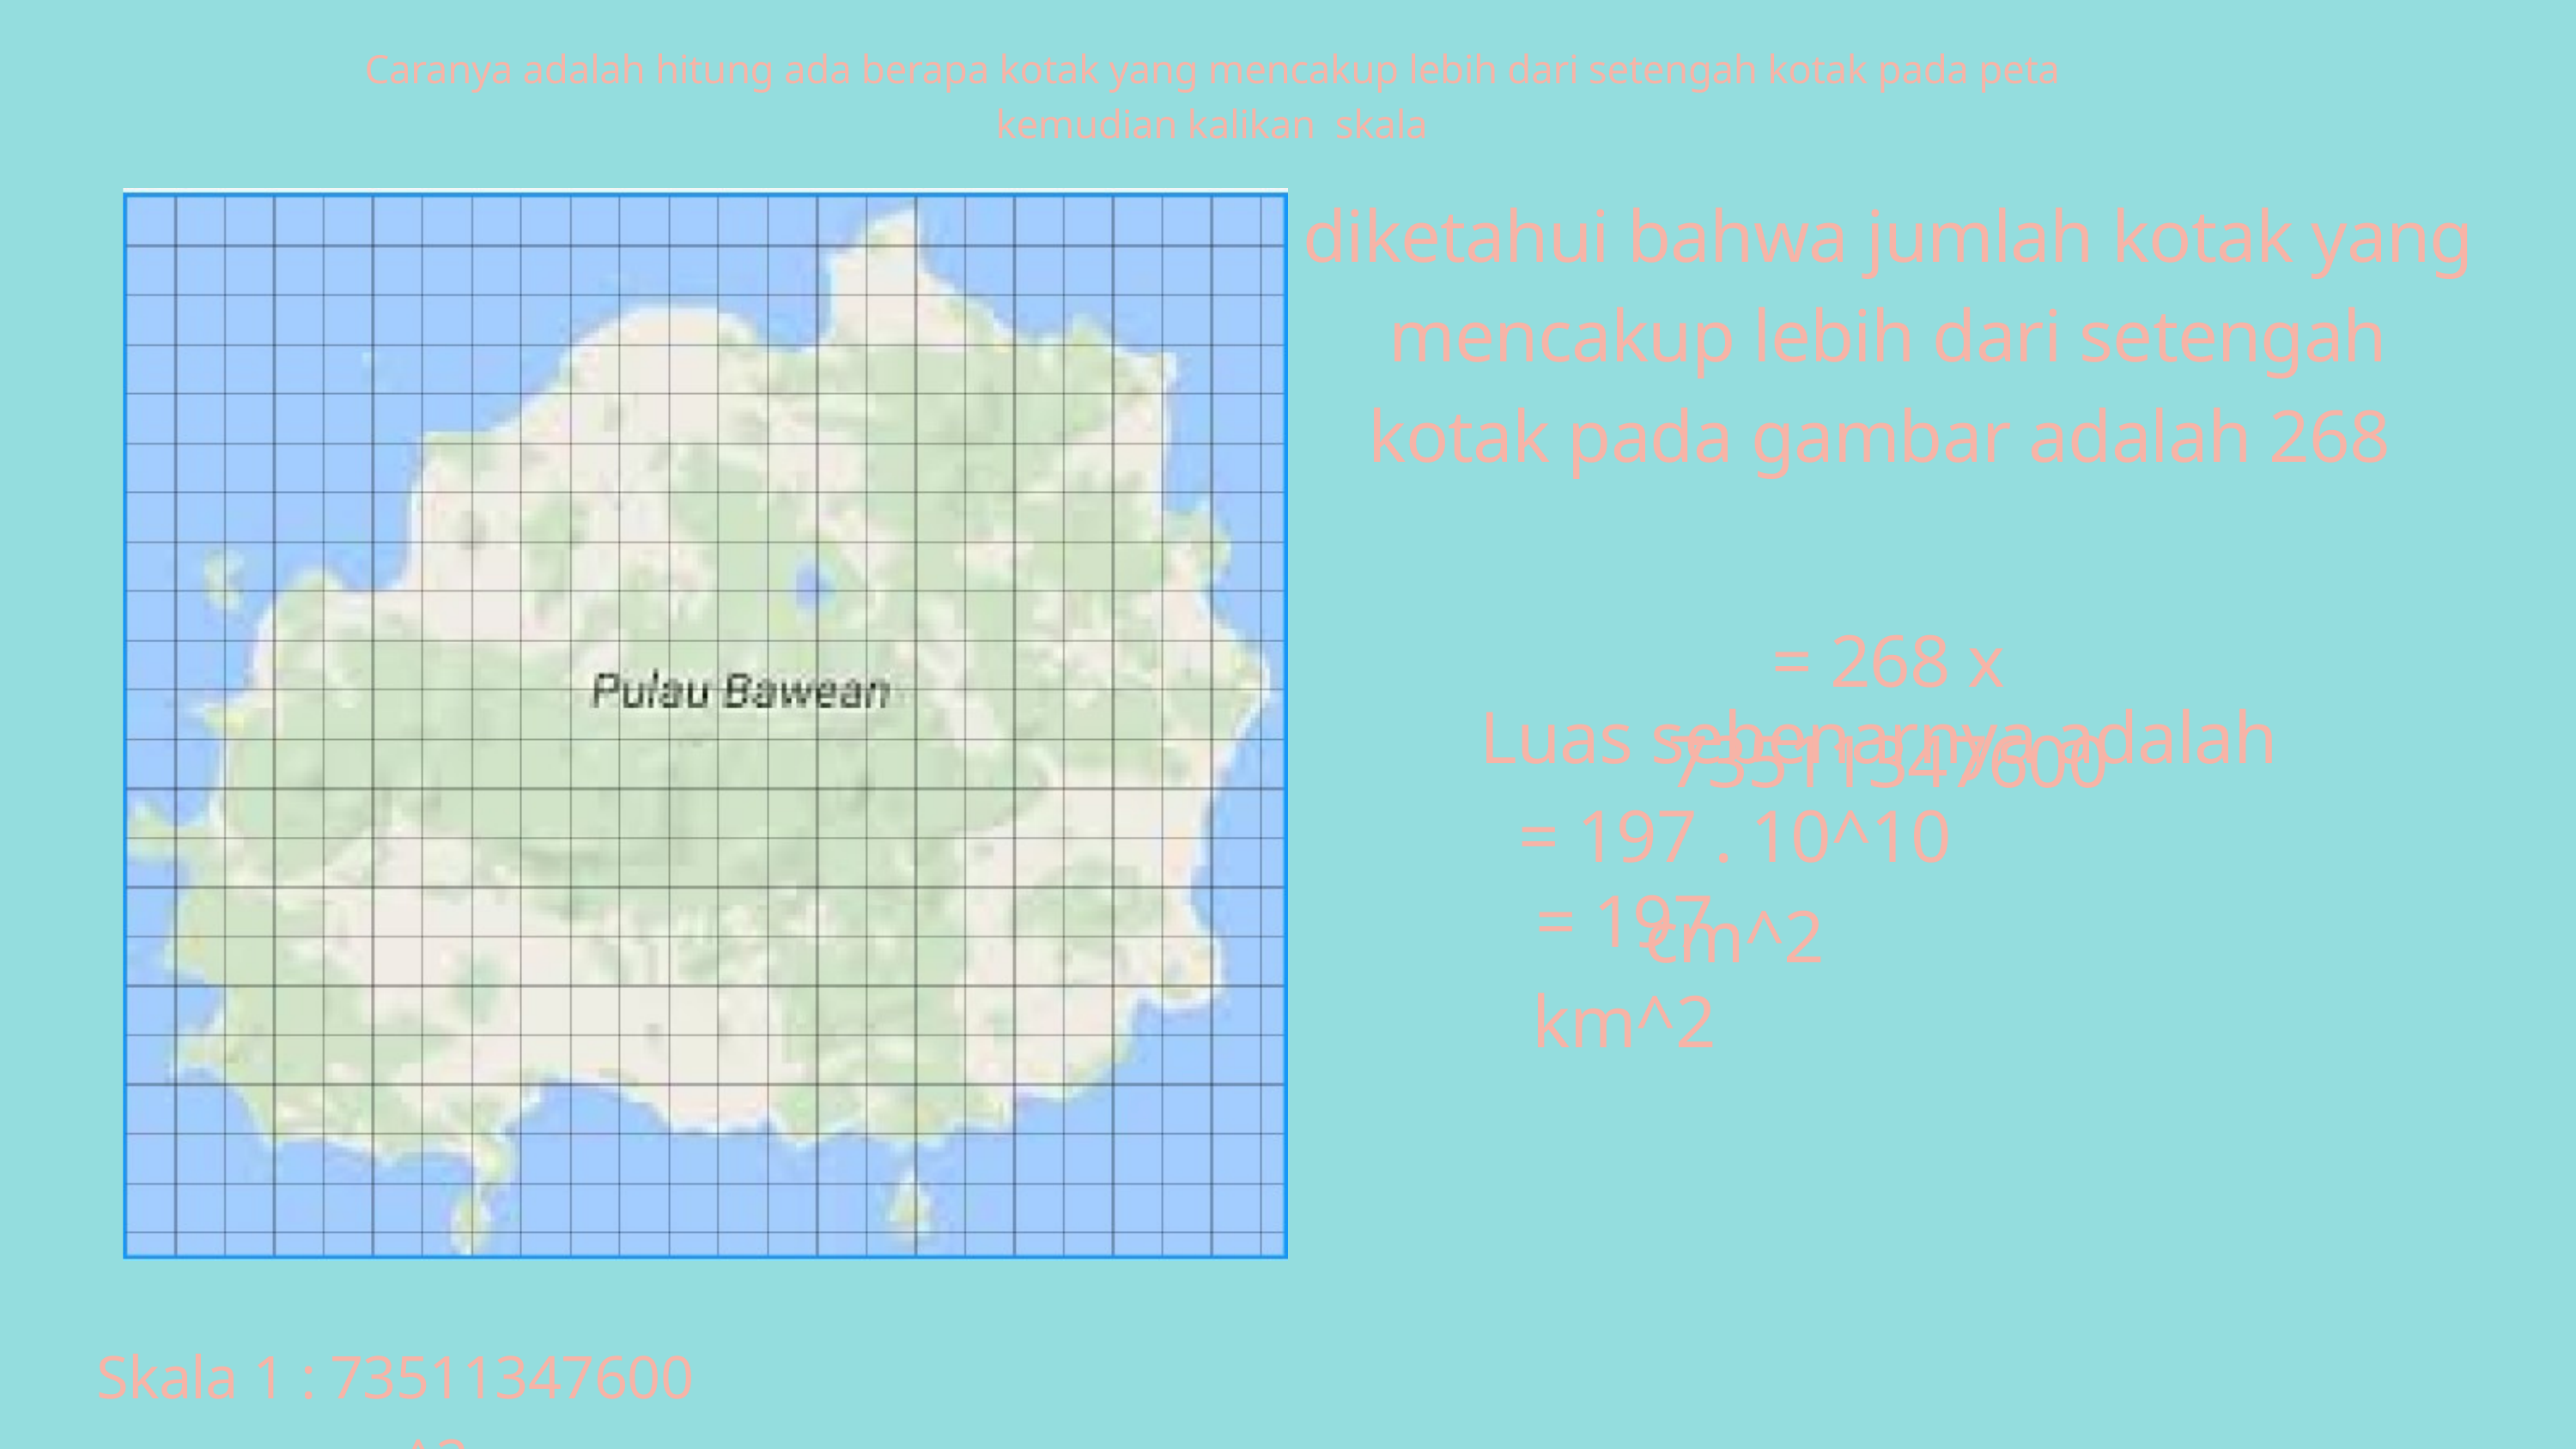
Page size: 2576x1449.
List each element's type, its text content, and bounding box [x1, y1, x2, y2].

text_box Luas sebenarnya adalah [1384, 677, 1554, 878]
text_box Caranya adalah hitung ada berapa kotak yang mencakup lebih dari setengah kotak pada peta kemudian kalikan skala [276, 36, 2147, 147]
text_box diketahui bahwa jumlah kotak yang mencakup lebih dari setengah kotak pada gambar adalah 268 [1293, 176, 2484, 477]
text_box Skala 1 : 73511347600 cm^2 [34, 1328, 756, 1449]
text_box = 197 . 10^10 cm^2 [1441, 776, 2029, 977]
text_box Luas sebenarnya adalah [2029, 677, 2392, 878]
text_box [123, 188, 1288, 1261]
text_box = 268 x 73511347600 [1554, 601, 2222, 803]
text_box = 197 km^2 [1441, 861, 1808, 1062]
